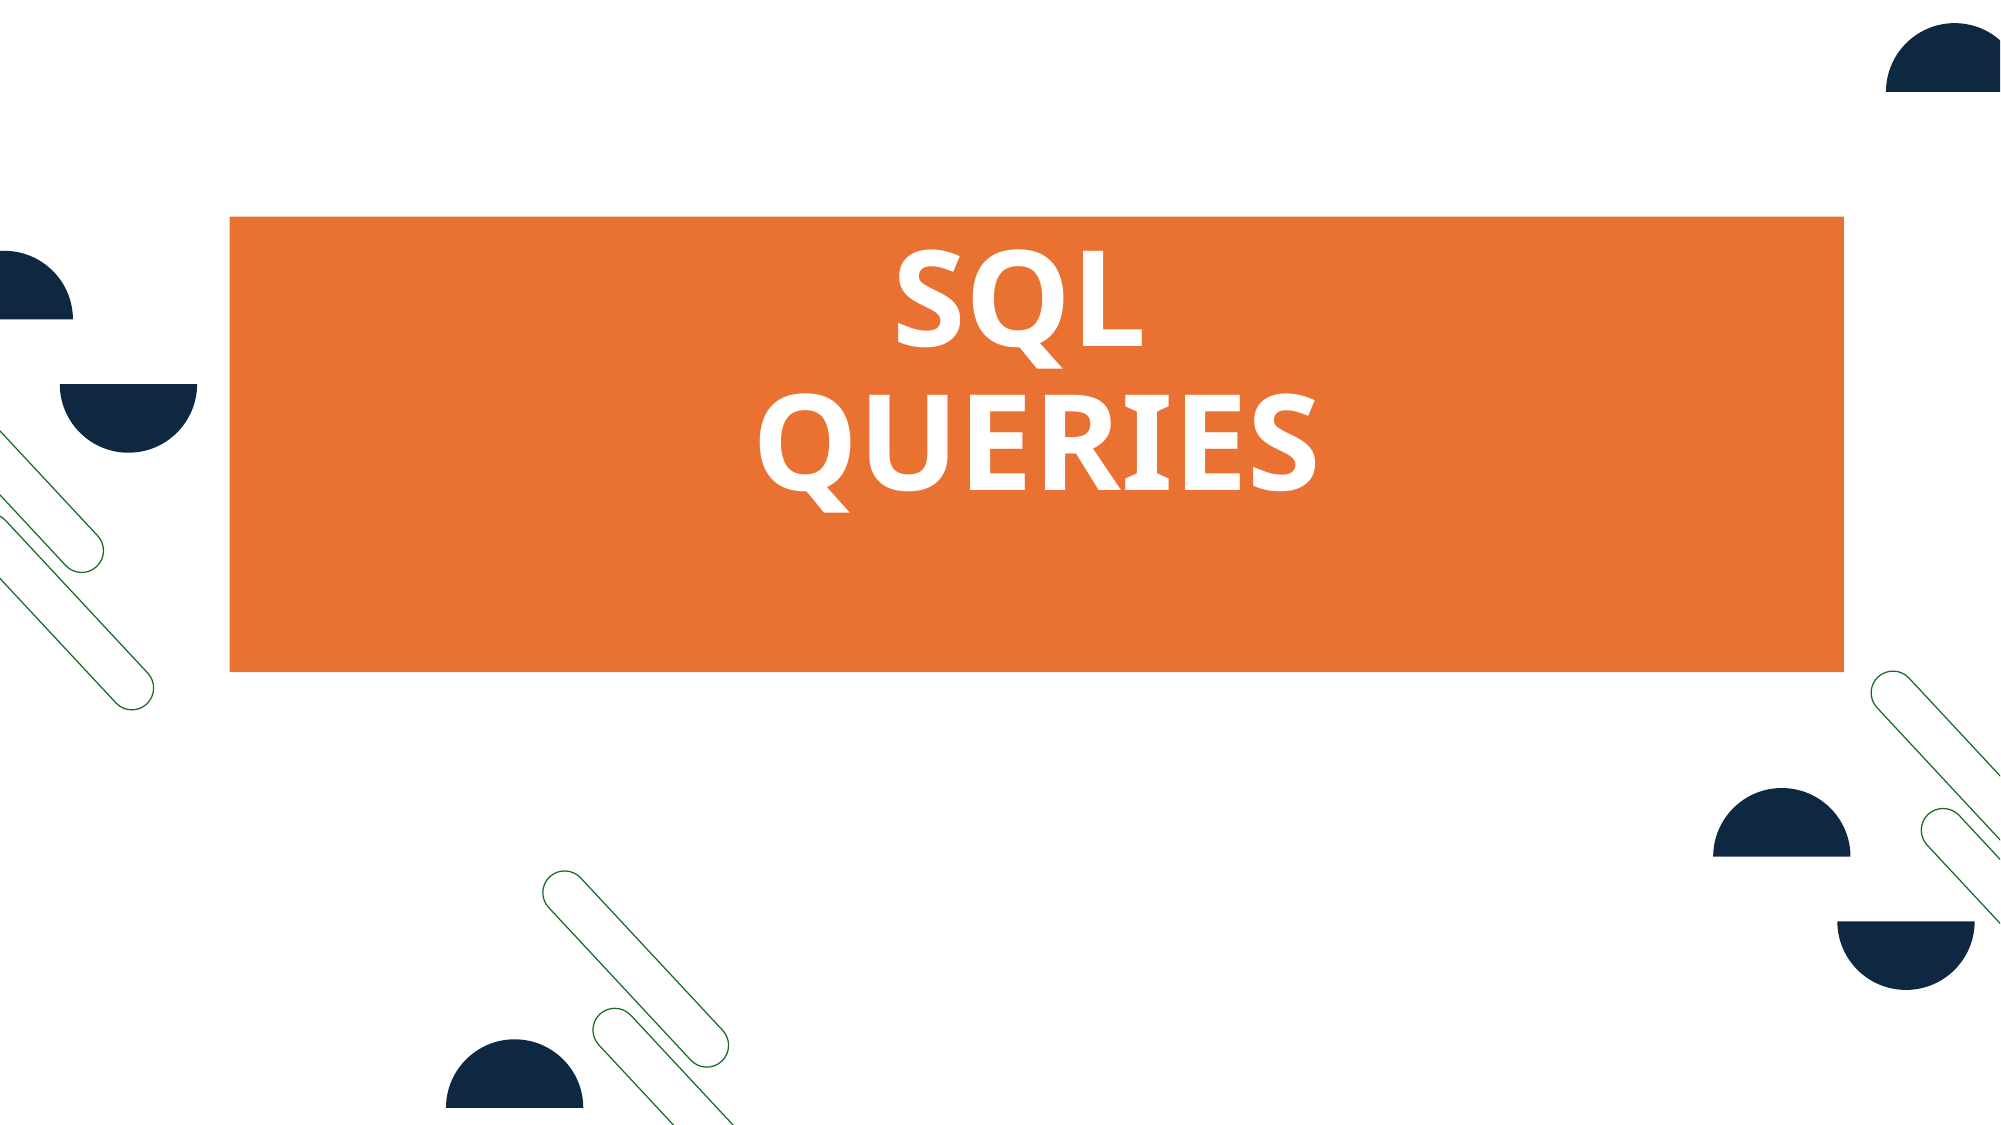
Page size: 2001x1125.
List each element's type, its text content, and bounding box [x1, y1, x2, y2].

title SQL QUERIES [229, 216, 1844, 673]
